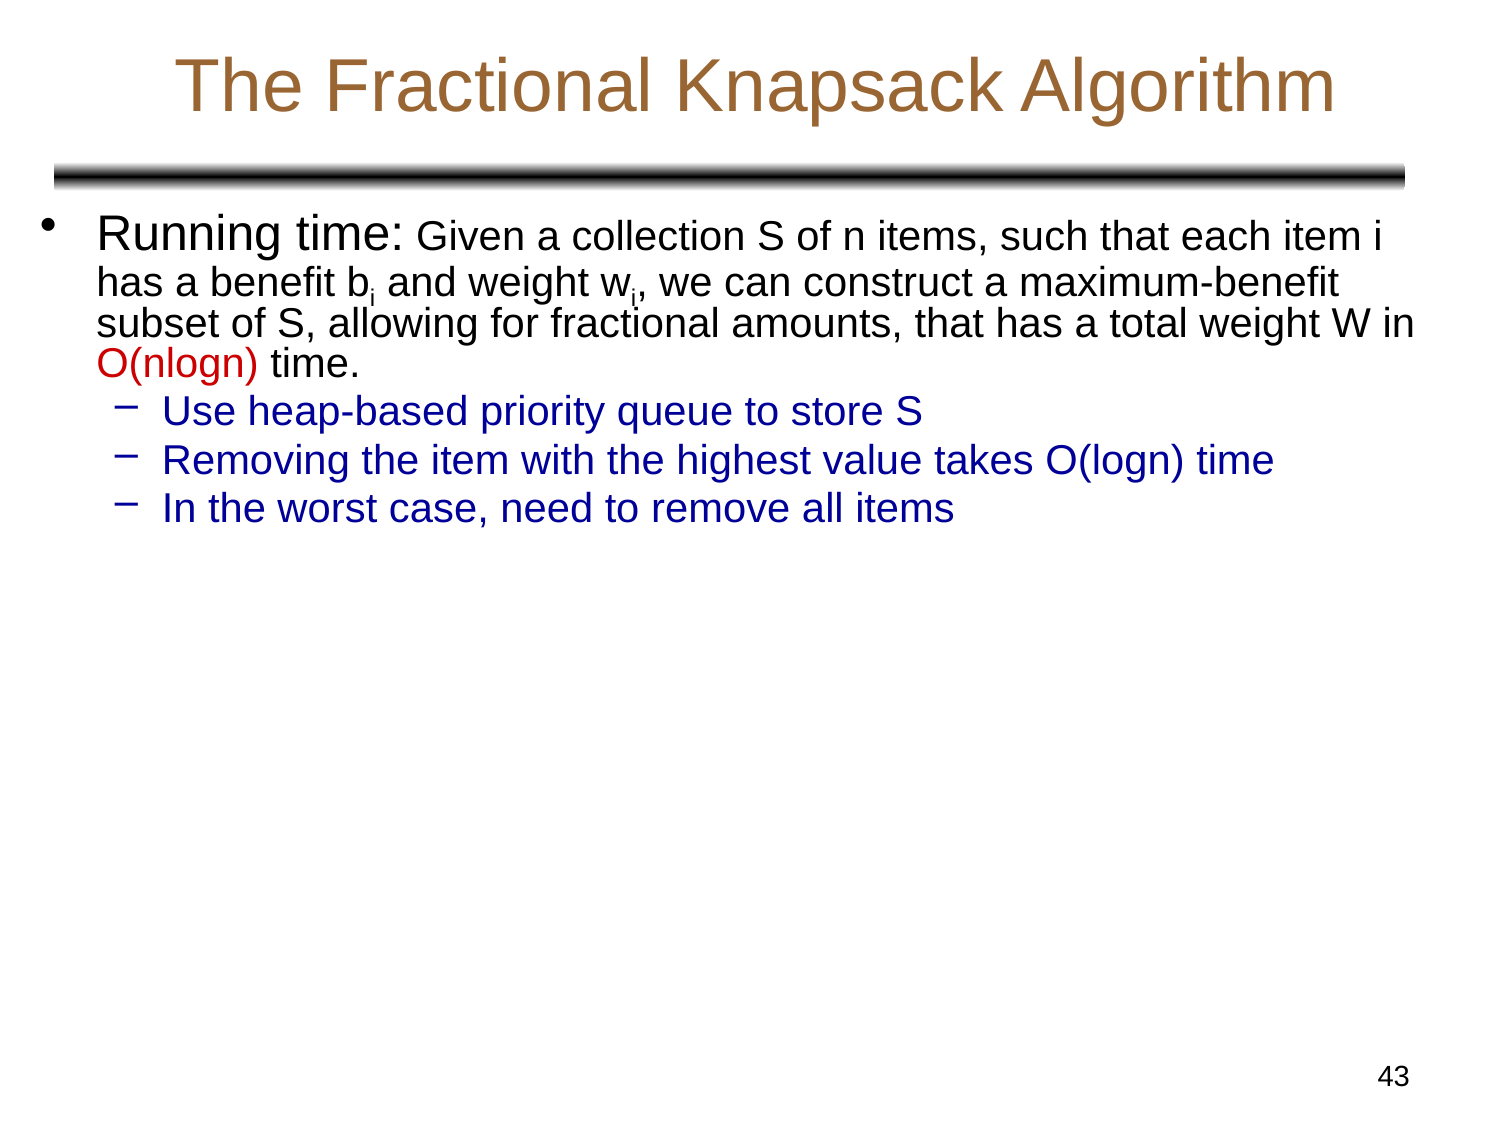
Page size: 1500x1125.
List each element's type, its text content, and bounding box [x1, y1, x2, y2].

list Running time: Given a collection S of n items, such that each item i has a benefit bi and weight wi, we can construct a maximum-benefit subset of S, allowing for fractional amounts, that has a total weight W in O(nlogn) time. Use heap-based priority queue to store S Removing the item with the highest value takes O(logn) time In the worst case, need to remove all items [24, 204, 1463, 1100]
title The Fractional Knapsack Algorithm [37, 24, 1475, 138]
